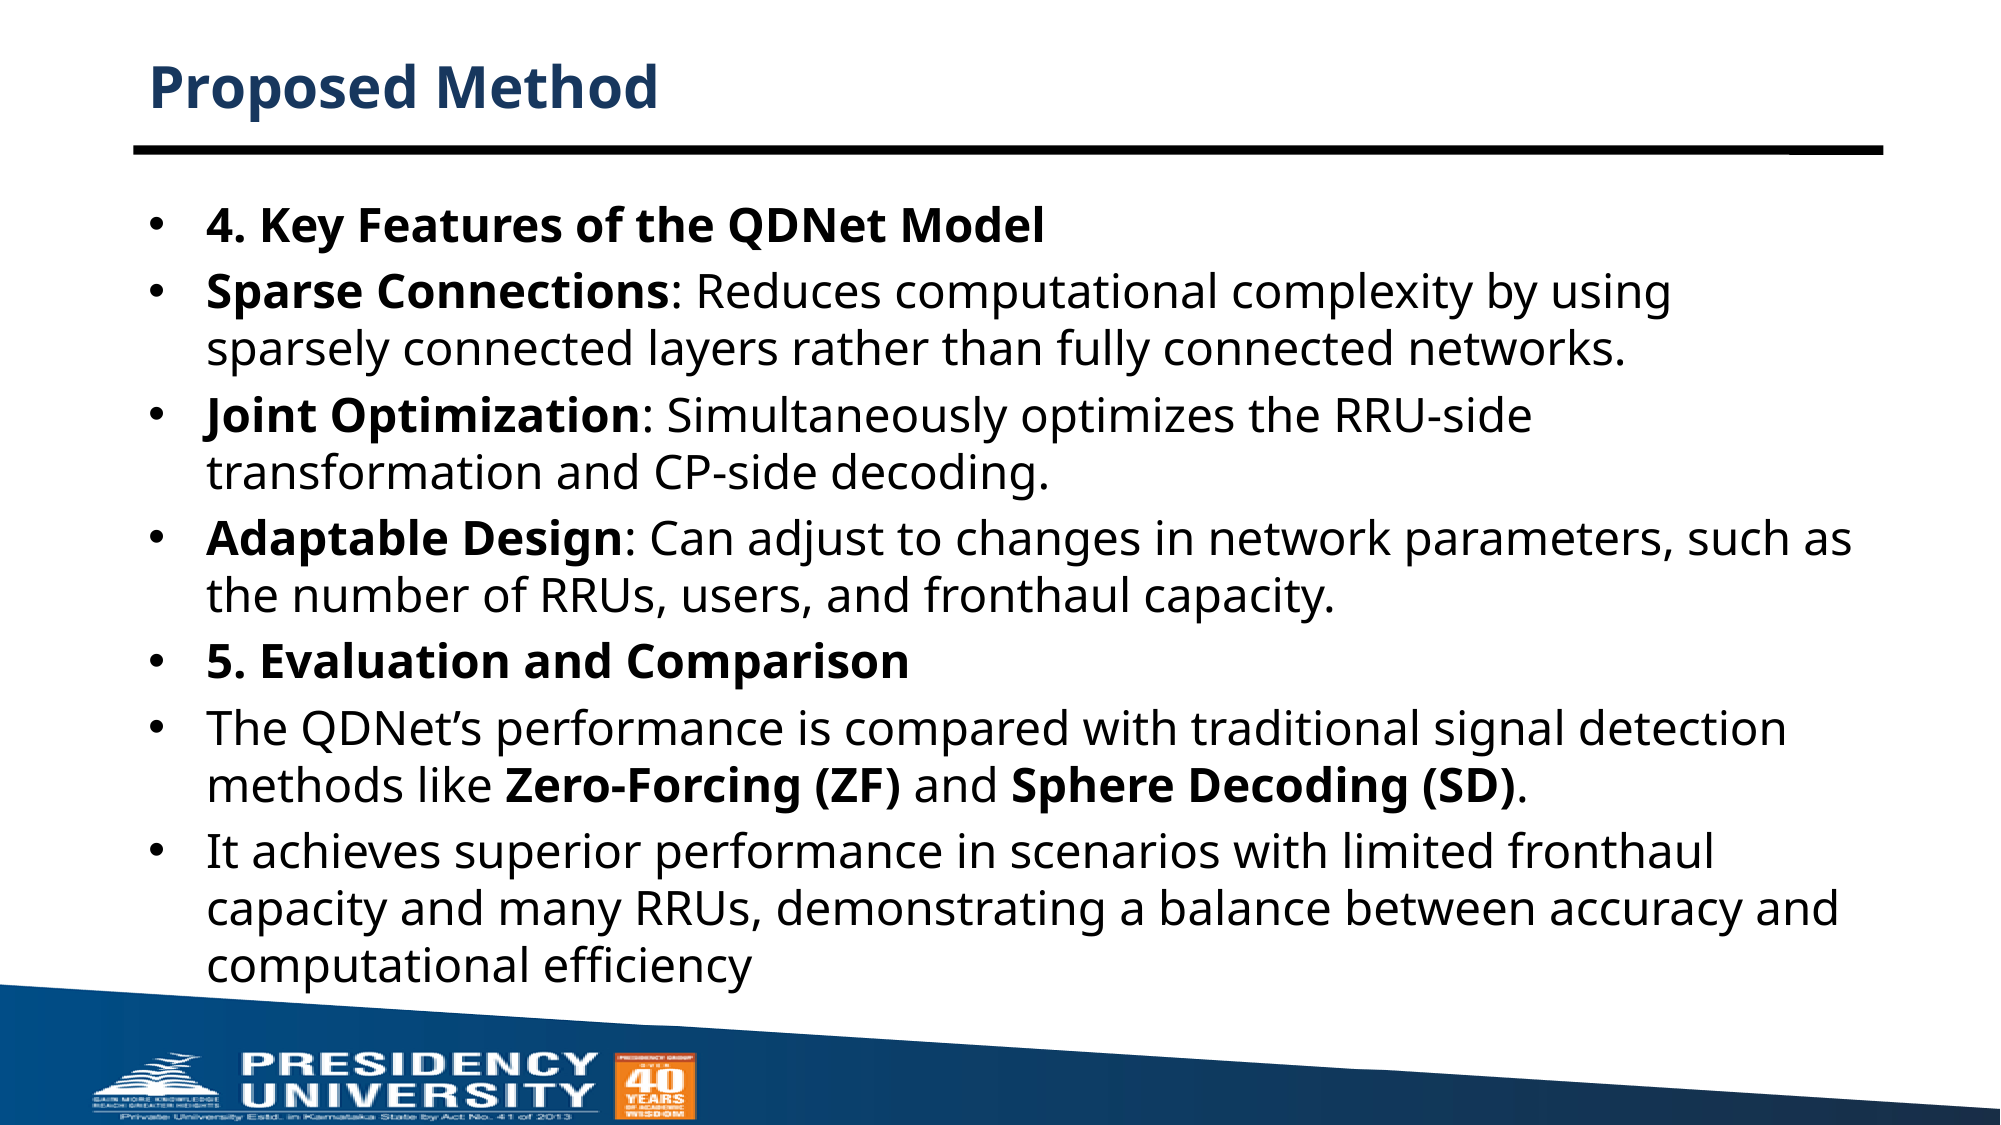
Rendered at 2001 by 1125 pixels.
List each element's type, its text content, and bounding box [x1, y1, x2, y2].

title Proposed Method [133, 45, 1884, 125]
list 4. Key Features of the QDNet Model Sparse Connections: Reduces computational complexity by using sparsely connected layers rather than fully connected networks. Joint Optimization: Simultaneously optimizes the RRU-side transformation and CP-side decoding. Adaptable Design: Can adjust to changes in network parameters, such as the number of RRUs, users, and fronthaul capacity. 5. Evaluation and Comparison The QDNet’s performance is compared with traditional signal detection methods like Zero-Forcing (ZF) and Sphere Decoding (SD). It achieves superior performance in scenarios with limited fronthaul capacity and many RRUs, demonstrating a balance between accuracy and computational efficiency [133, 187, 1884, 1000]
picture [0, 982, 2000, 1125]
